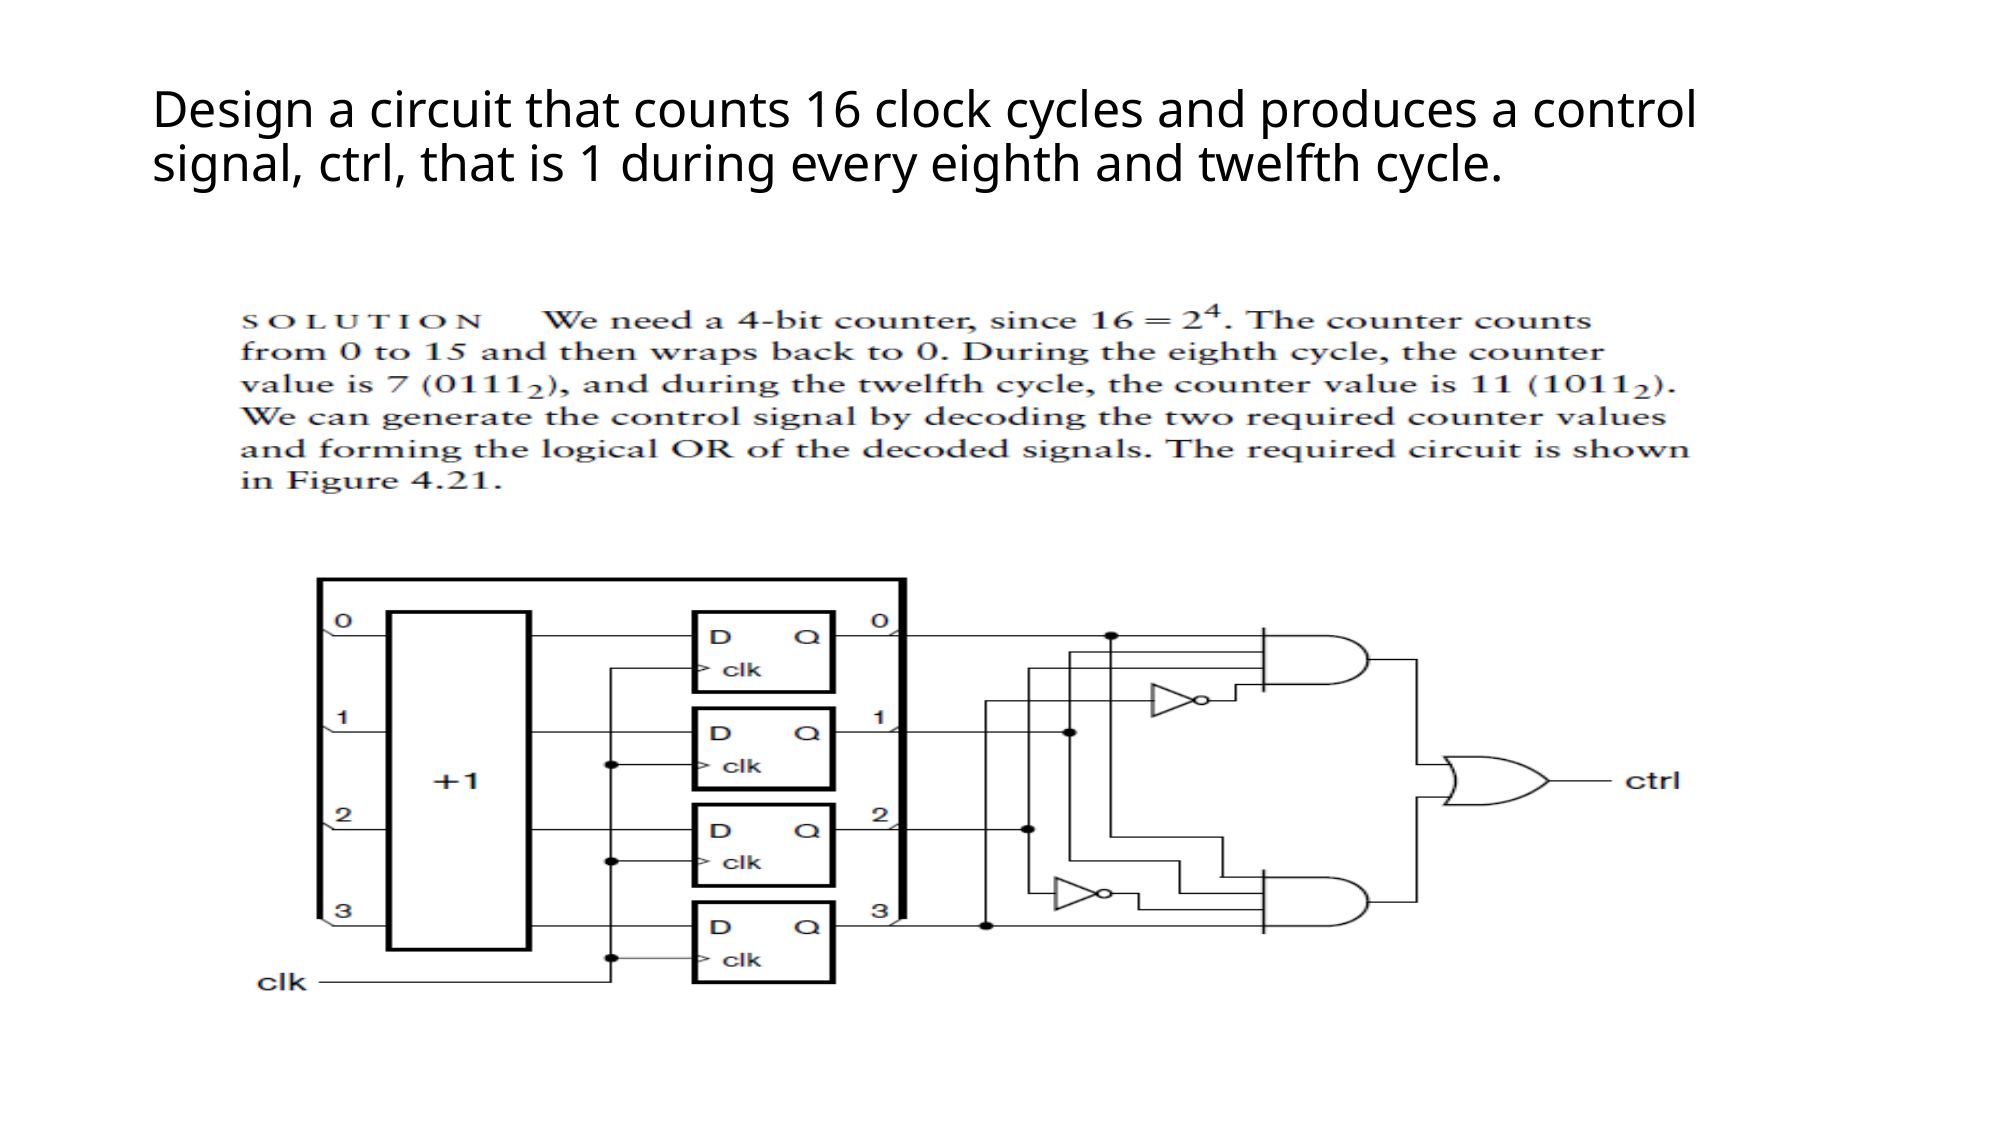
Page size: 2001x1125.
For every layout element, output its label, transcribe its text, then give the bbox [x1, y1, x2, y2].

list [203, 300, 1789, 1013]
title Design a circuit that counts 16 clock cycles and produces a control signal, ctrl, that is 1 during every eighth and twelfth cycle. [137, 59, 1863, 278]
